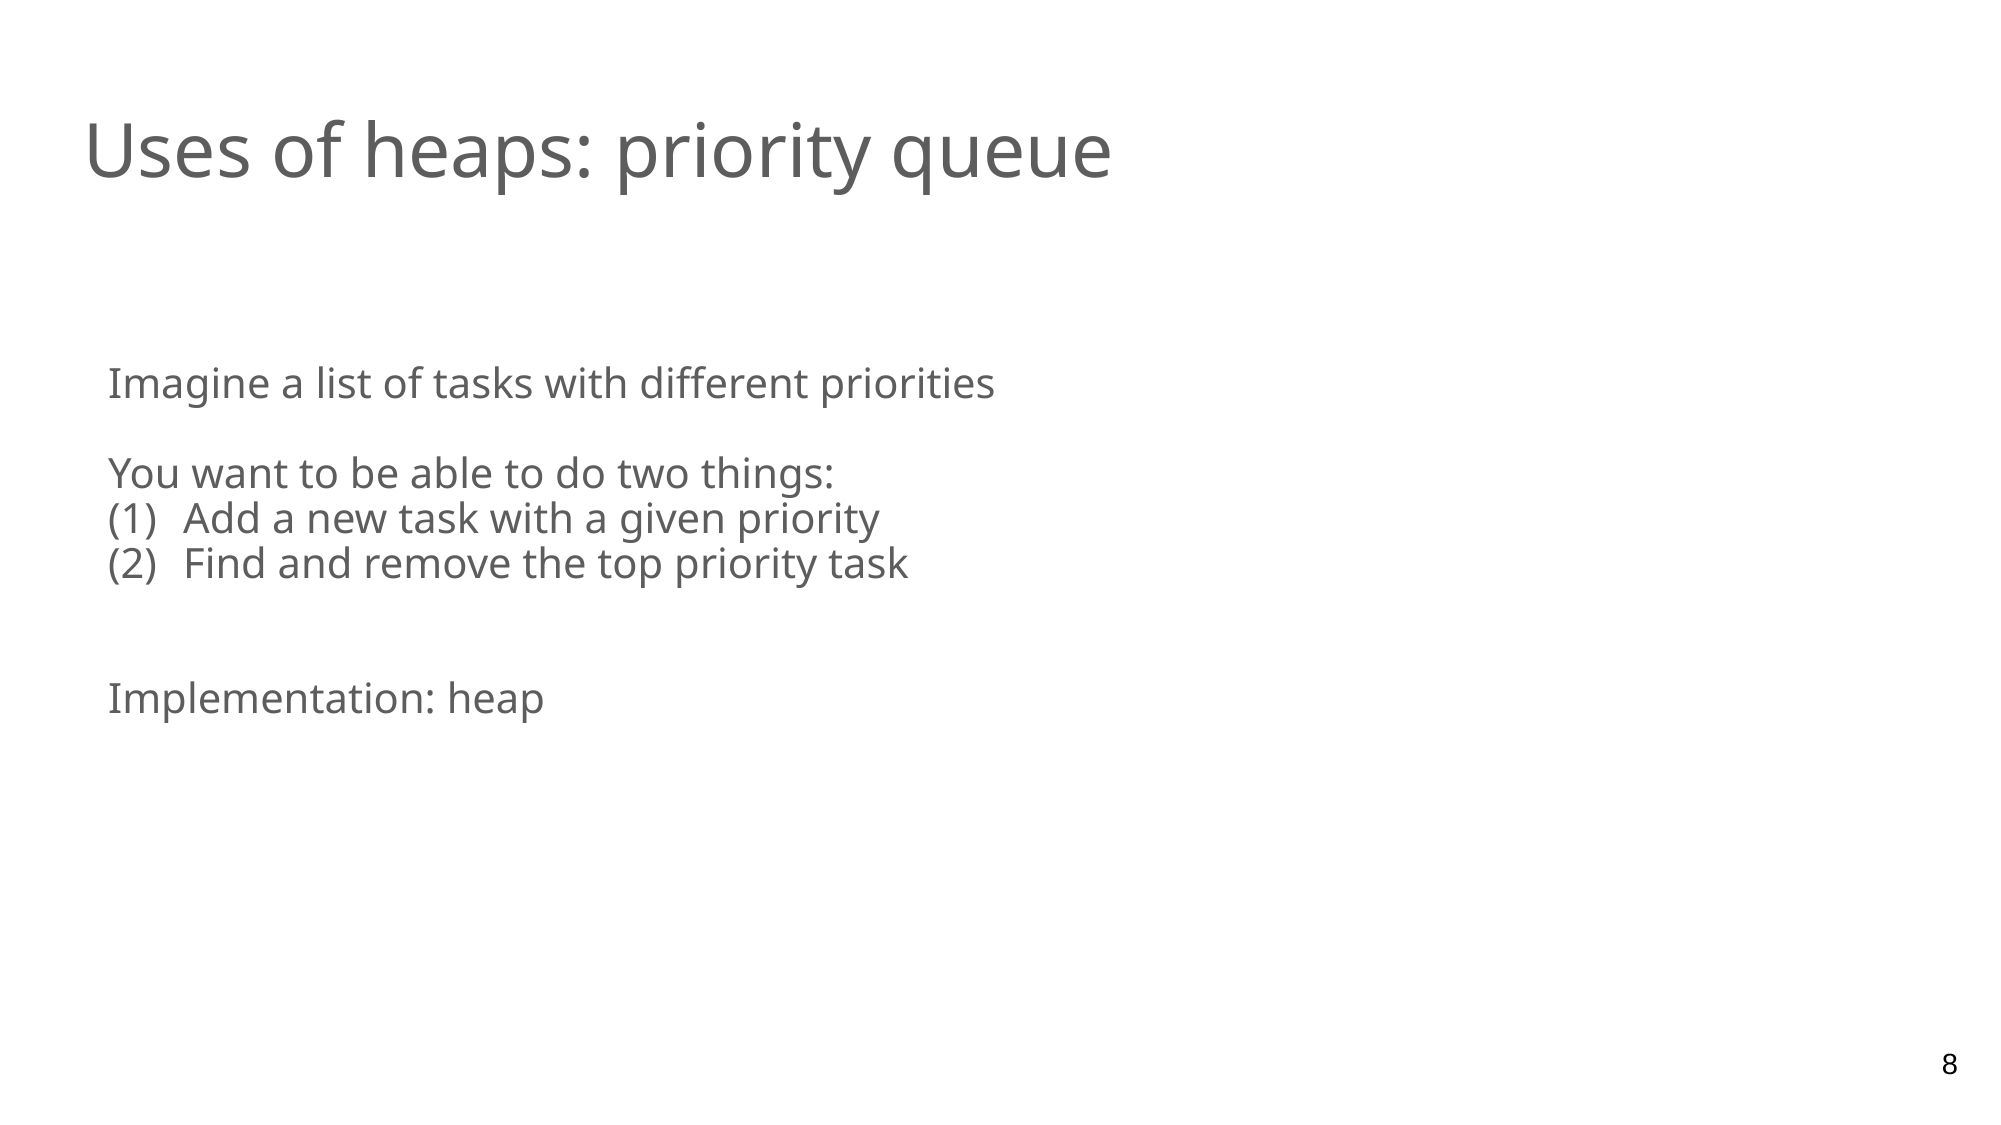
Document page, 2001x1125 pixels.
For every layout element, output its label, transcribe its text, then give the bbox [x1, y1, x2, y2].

title Uses of heaps: priority queue [68, 97, 1932, 223]
list Imagine a list of tasks with different priorities You want to be able to do two things: Add a new task with a given priority Find and remove the top priority task Implementation: heap [68, 252, 1932, 1000]
slide_number 8 [1853, 1019, 1974, 1106]
